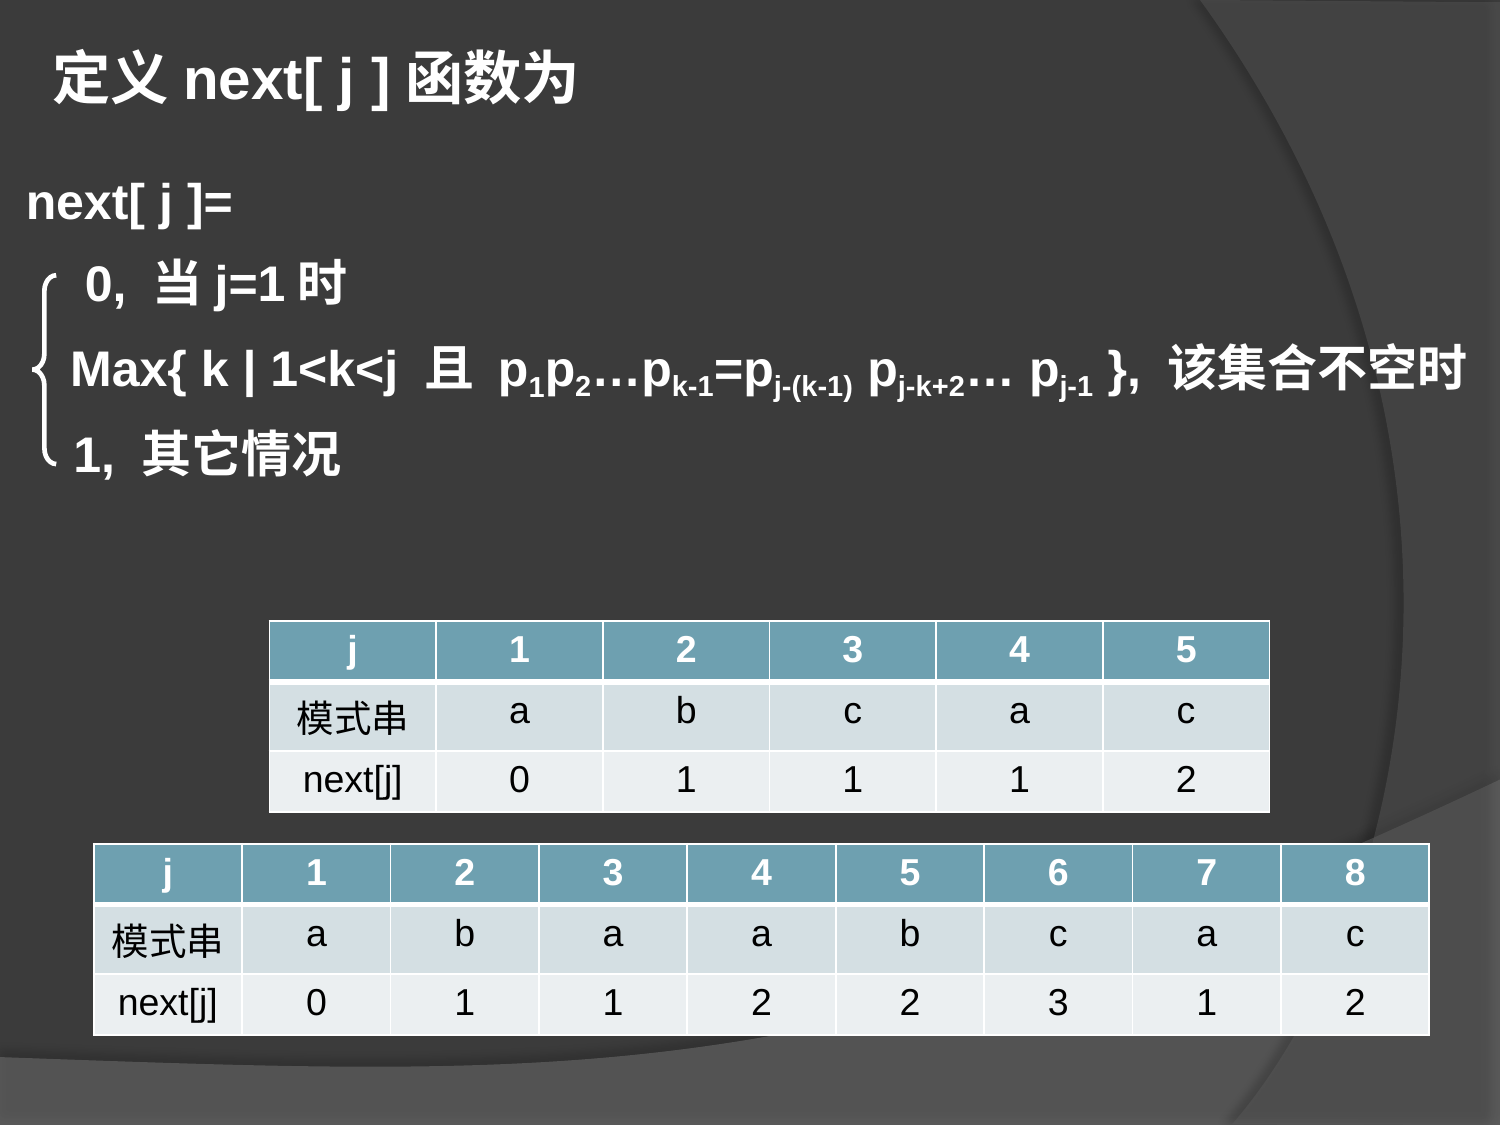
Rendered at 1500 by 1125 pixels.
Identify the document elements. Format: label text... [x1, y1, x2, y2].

table_cell 1 [770, 752, 935, 811]
table_cell 3 [985, 975, 1132, 1034]
table_header j [270, 622, 435, 679]
table_cell c [1104, 685, 1269, 750]
text_box 1, 其它情况 [58, 416, 1127, 488]
table_header 8 [1282, 845, 1428, 902]
text_box [32, 275, 57, 465]
table_cell c [985, 907, 1132, 973]
table_cell 模式串 [270, 685, 435, 750]
table_cell a [437, 685, 602, 750]
table_cell next[j] [270, 752, 435, 811]
table_cell a [1133, 907, 1280, 973]
table_header 5 [837, 845, 983, 902]
table_cell 0 [243, 975, 390, 1034]
table_cell 0 [437, 752, 602, 811]
table_cell 1 [540, 975, 686, 1034]
table_cell 1 [937, 752, 1102, 811]
table_header 2 [604, 622, 769, 679]
table_cell a [937, 685, 1102, 750]
table_header 4 [937, 622, 1102, 679]
text_box next[ j ]= [35, 164, 225, 235]
table_cell a [243, 907, 390, 973]
table_header 4 [688, 845, 835, 902]
table_header 1 [437, 622, 602, 679]
text_box 定义next[ j ]函数为 [85, 35, 547, 118]
table_cell 2 [1104, 752, 1269, 811]
table_header 1 [243, 845, 390, 902]
table_cell c [770, 685, 935, 750]
table_cell next[j] [95, 975, 241, 1034]
table_cell 模式串 [95, 907, 241, 973]
table_cell b [391, 907, 538, 973]
table_header 3 [770, 622, 935, 679]
table_cell 2 [837, 975, 983, 1034]
table_header 7 [1133, 845, 1280, 902]
table_header 5 [1104, 622, 1269, 679]
text_box Max{ k | 1<k<j 且 p1p2…pk-1=pj-(k-1) pj-k+2… pj-1 }, 该集合不空时 [107, 334, 1430, 405]
table_cell 2 [688, 975, 835, 1034]
table_cell b [837, 907, 983, 973]
table_cell c [1282, 907, 1428, 973]
table_cell 1 [1133, 975, 1280, 1034]
table_header 6 [985, 845, 1132, 902]
table_cell 1 [604, 752, 769, 811]
table_header 3 [540, 845, 686, 902]
table_header j [95, 845, 241, 902]
table_cell a [540, 907, 686, 973]
text_box 0, 当j=1时 [0, 246, 1026, 317]
table_cell 2 [1282, 975, 1428, 1034]
table_header 2 [391, 845, 538, 902]
table_cell b [604, 685, 769, 750]
table_cell 1 [391, 975, 538, 1034]
table_cell a [688, 907, 835, 973]
